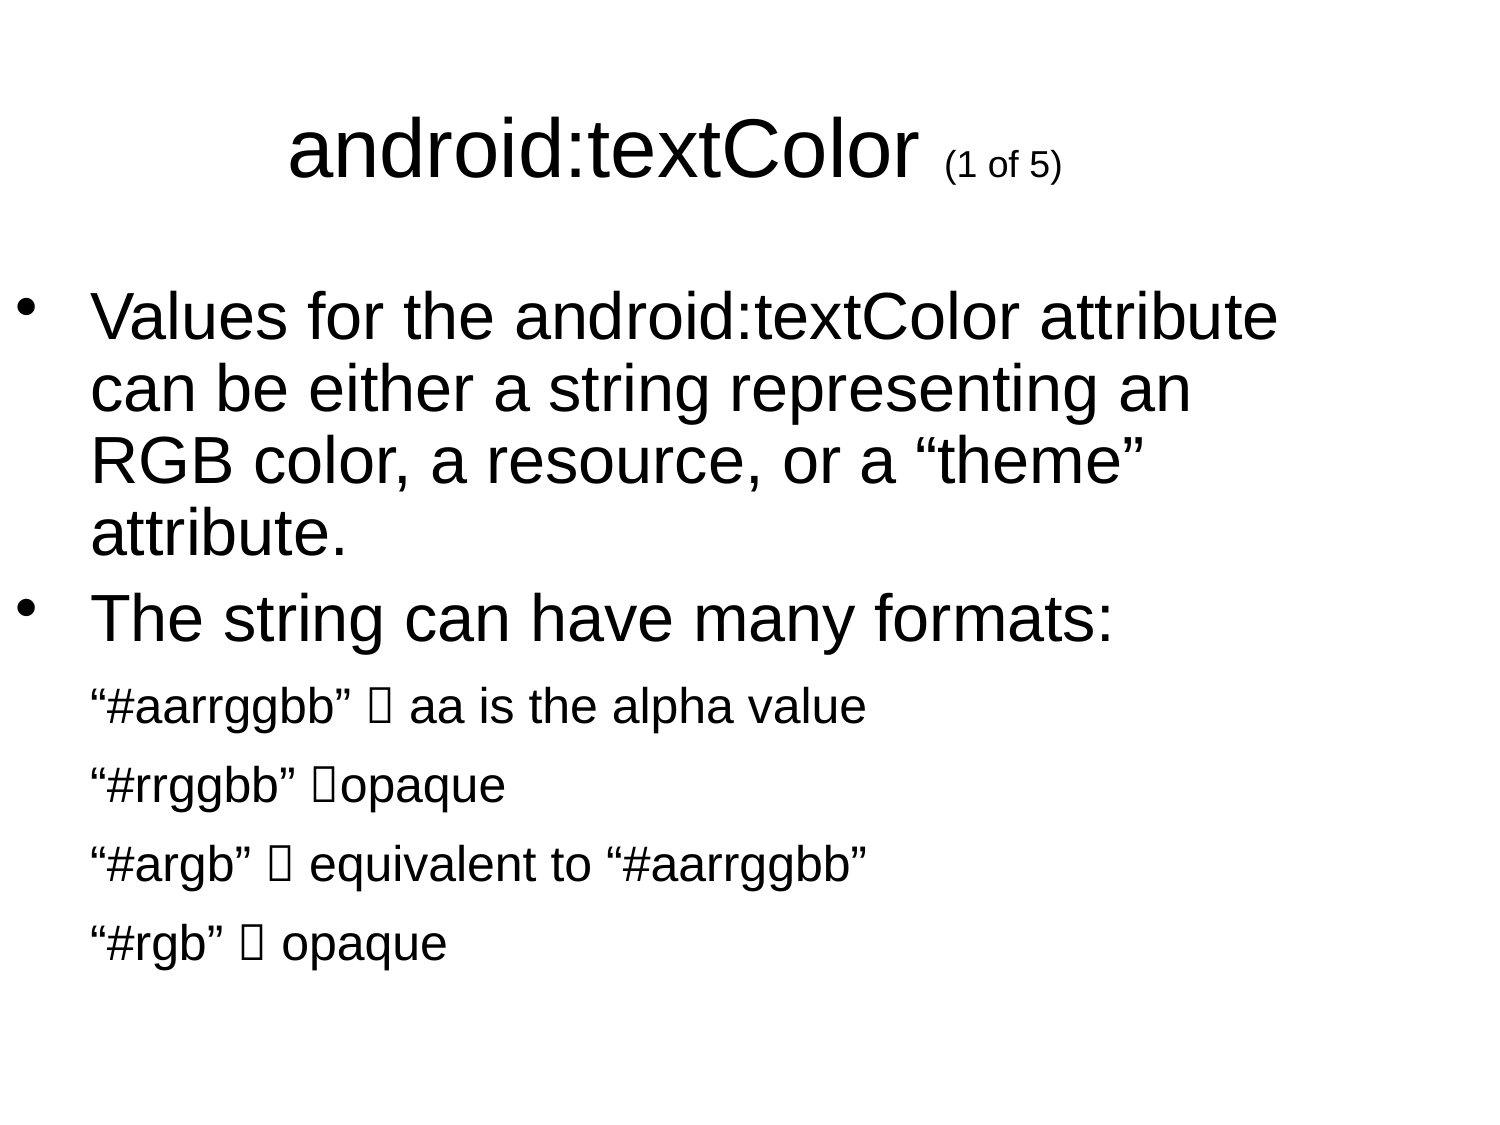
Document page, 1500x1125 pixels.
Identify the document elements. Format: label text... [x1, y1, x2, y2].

title android:textColor (1 of 5) [0, 50, 1350, 238]
list Values for the android:textColor attribute can be either a string representing an RGB color, a resource, or a “theme” attribute. The string can have many formats: “#aarrggbb”  aa is the alpha value “#rrggbb” opaque “#argb”  equivalent to “#aarrggbb” “#rgb”  opaque [0, 275, 1350, 1025]
